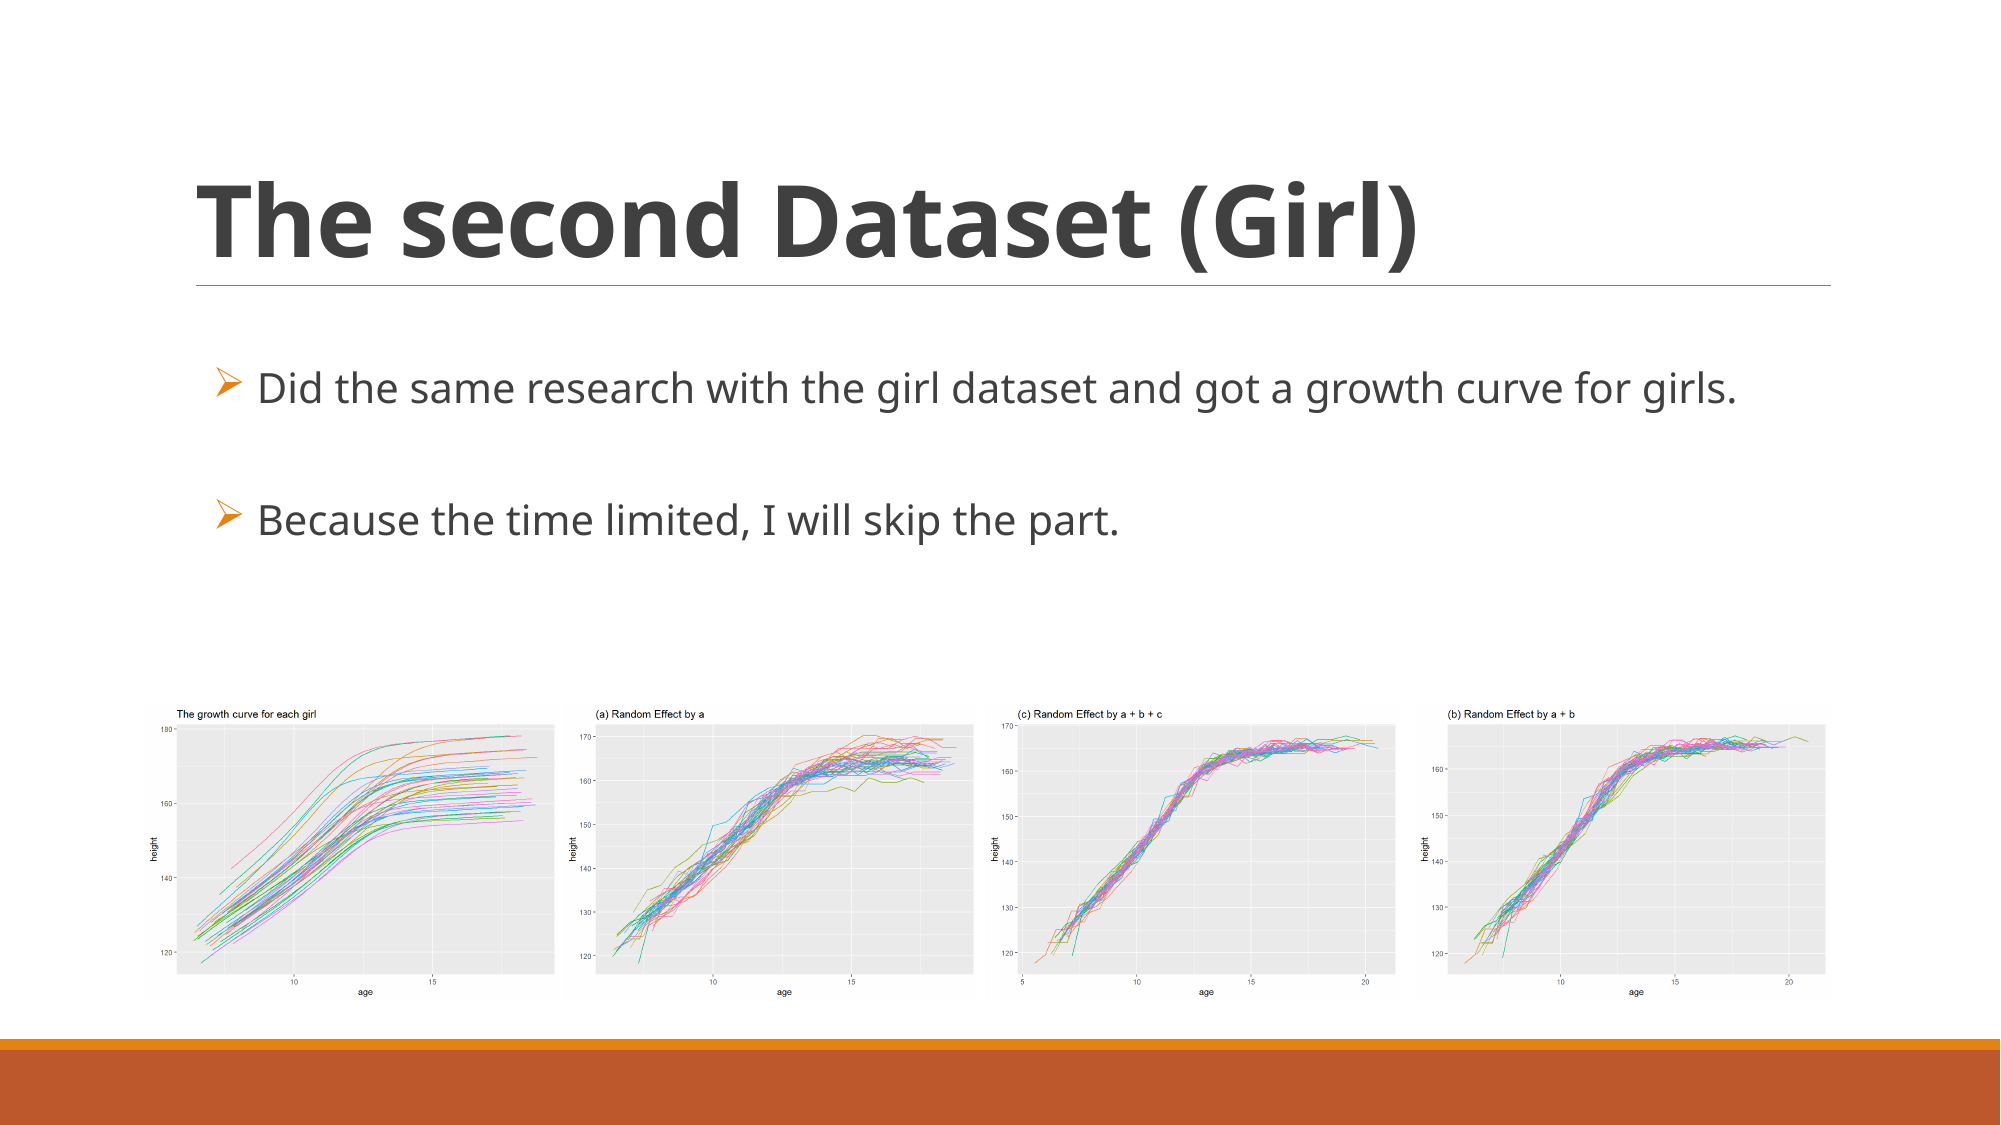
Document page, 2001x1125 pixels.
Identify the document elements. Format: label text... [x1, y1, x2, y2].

title The second Dataset (Girl) [180, 47, 1830, 285]
picture [1416, 704, 1831, 1001]
picture [144, 704, 559, 1001]
picture [985, 704, 1400, 1001]
picture [563, 704, 978, 1001]
list Did the same research with the girl dataset and got a growth curve for girls. Because the time limited, I will skip the part. [180, 302, 1830, 1001]
